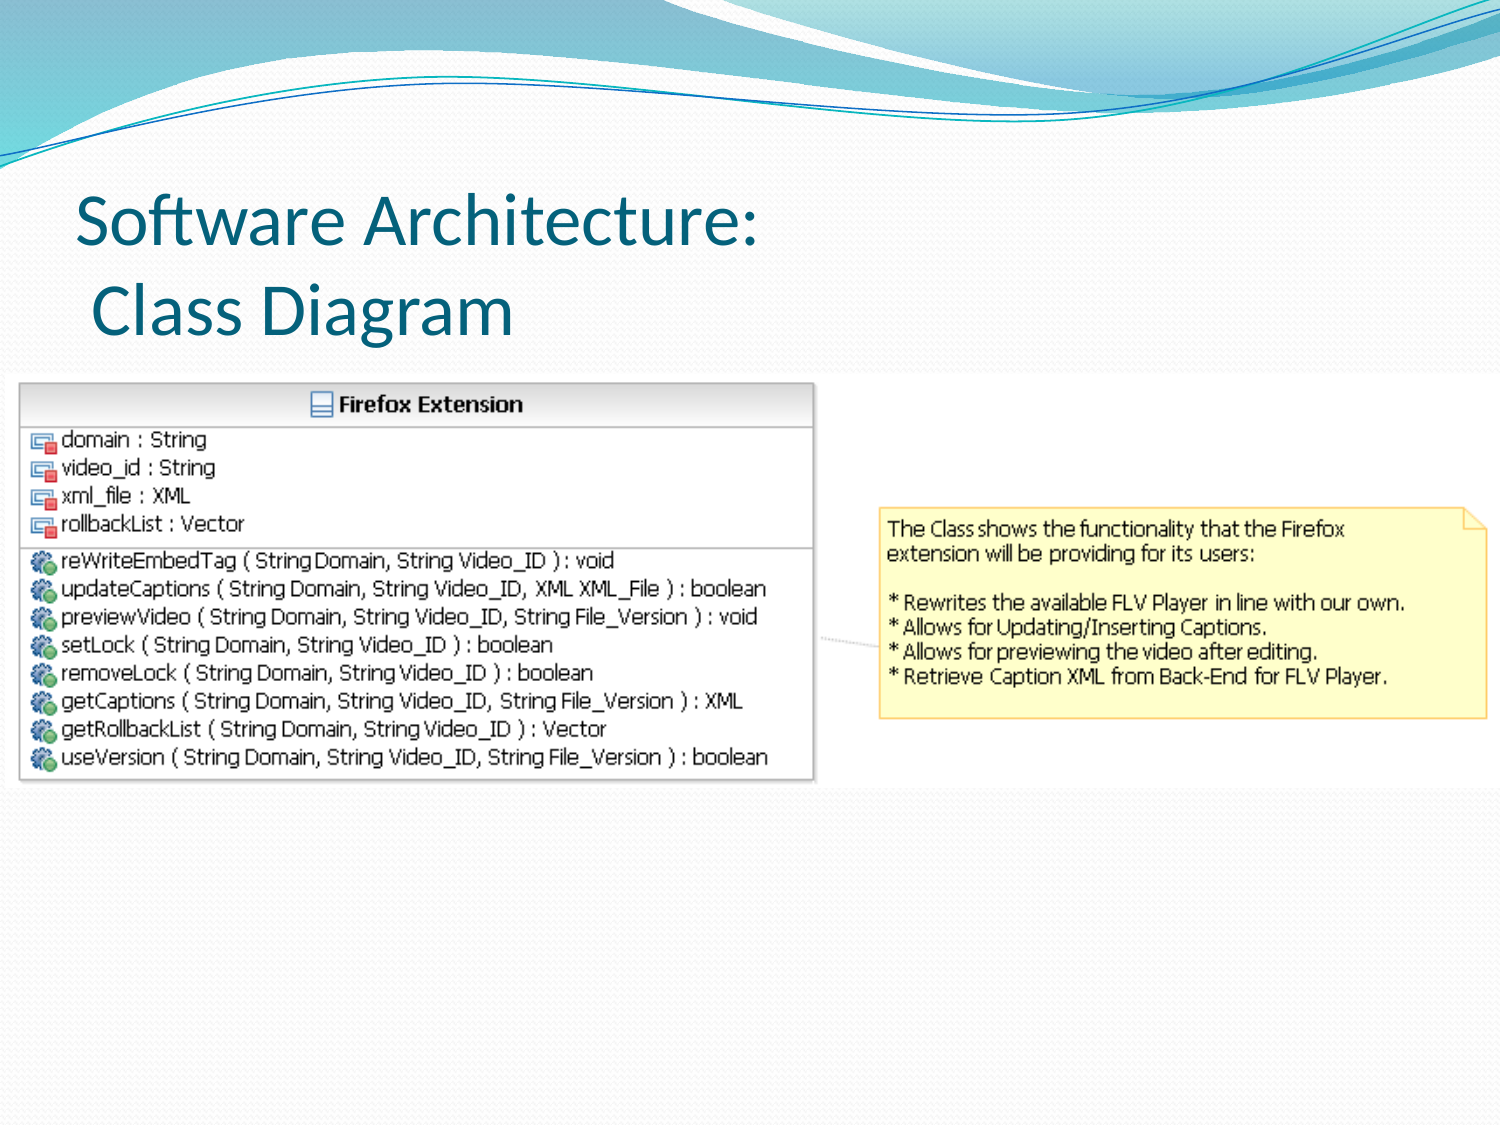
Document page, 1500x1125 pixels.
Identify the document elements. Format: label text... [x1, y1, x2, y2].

title Software Architecture: Class Diagram [75, 162, 1425, 350]
picture [5, 374, 1500, 788]
